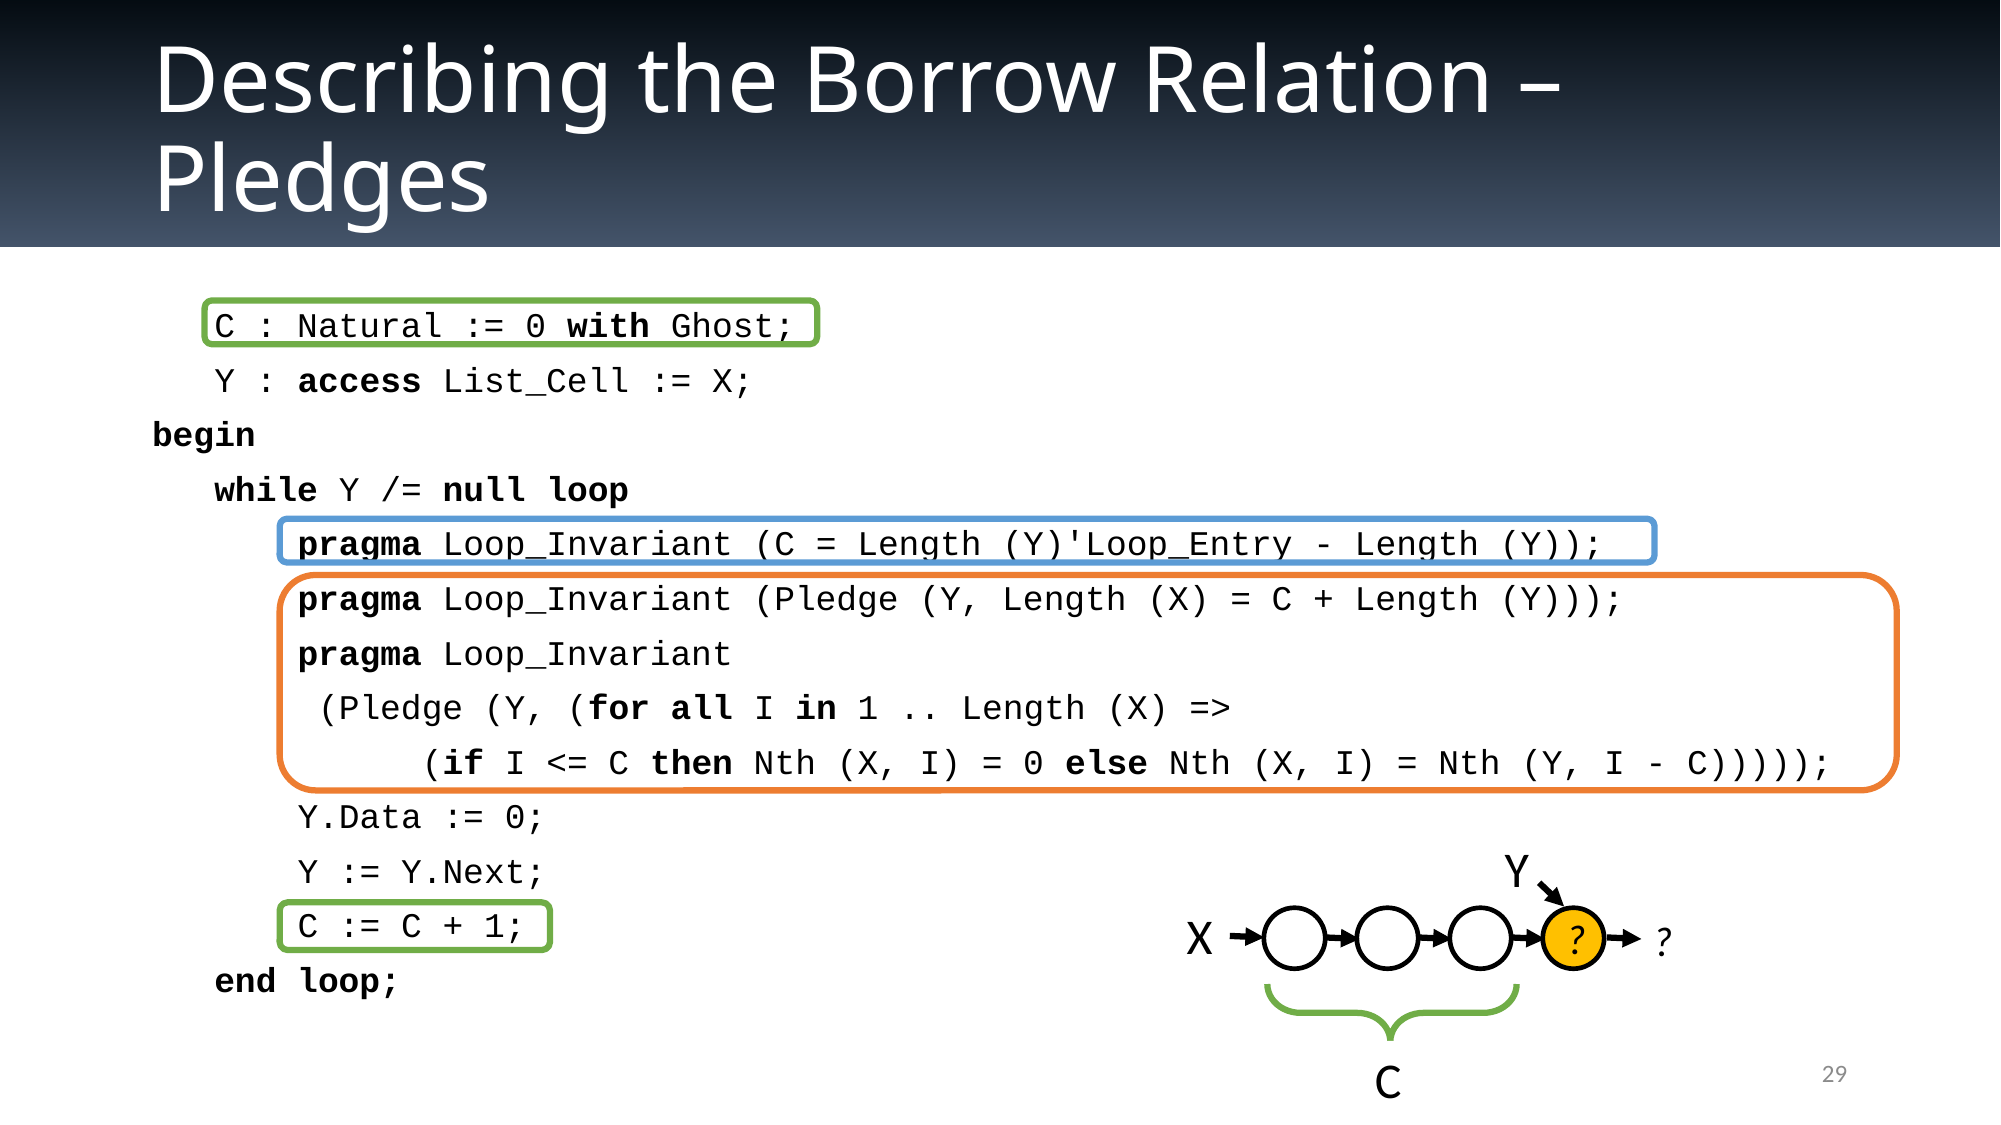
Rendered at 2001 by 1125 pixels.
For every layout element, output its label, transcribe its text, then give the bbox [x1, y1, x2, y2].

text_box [1267, 984, 1517, 1117]
text_box [278, 573, 1898, 792]
text_box [279, 902, 550, 951]
text_box [204, 300, 818, 345]
text_box [279, 518, 1655, 563]
slide_number 29 [1517, 1042, 1863, 1103]
title Describing the Borrow Relation – Pledges [137, 59, 1863, 206]
text_box C : Natural := 0 with Ghost; Y : access List_Cell := X; begin while Y /= null loop pragma Loop_Invariant (C = Length (Y)'Loop_Entry - Length (Y)); pragma Loop_Invariant (Pledge (Y, Length (X) = C + Length (Y))); pragma Loop_Invariant (Pledge (Y, (for all I in 1 .. Length (X) => (if I <= C then Nth (X, I) = 0 else Nth (X, I) = Nth (Y, I - C))))); Y.Data := 0; Y := Y.Next; C := C + 1; end loop; [137, 300, 2000, 1014]
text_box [1171, 830, 1688, 974]
